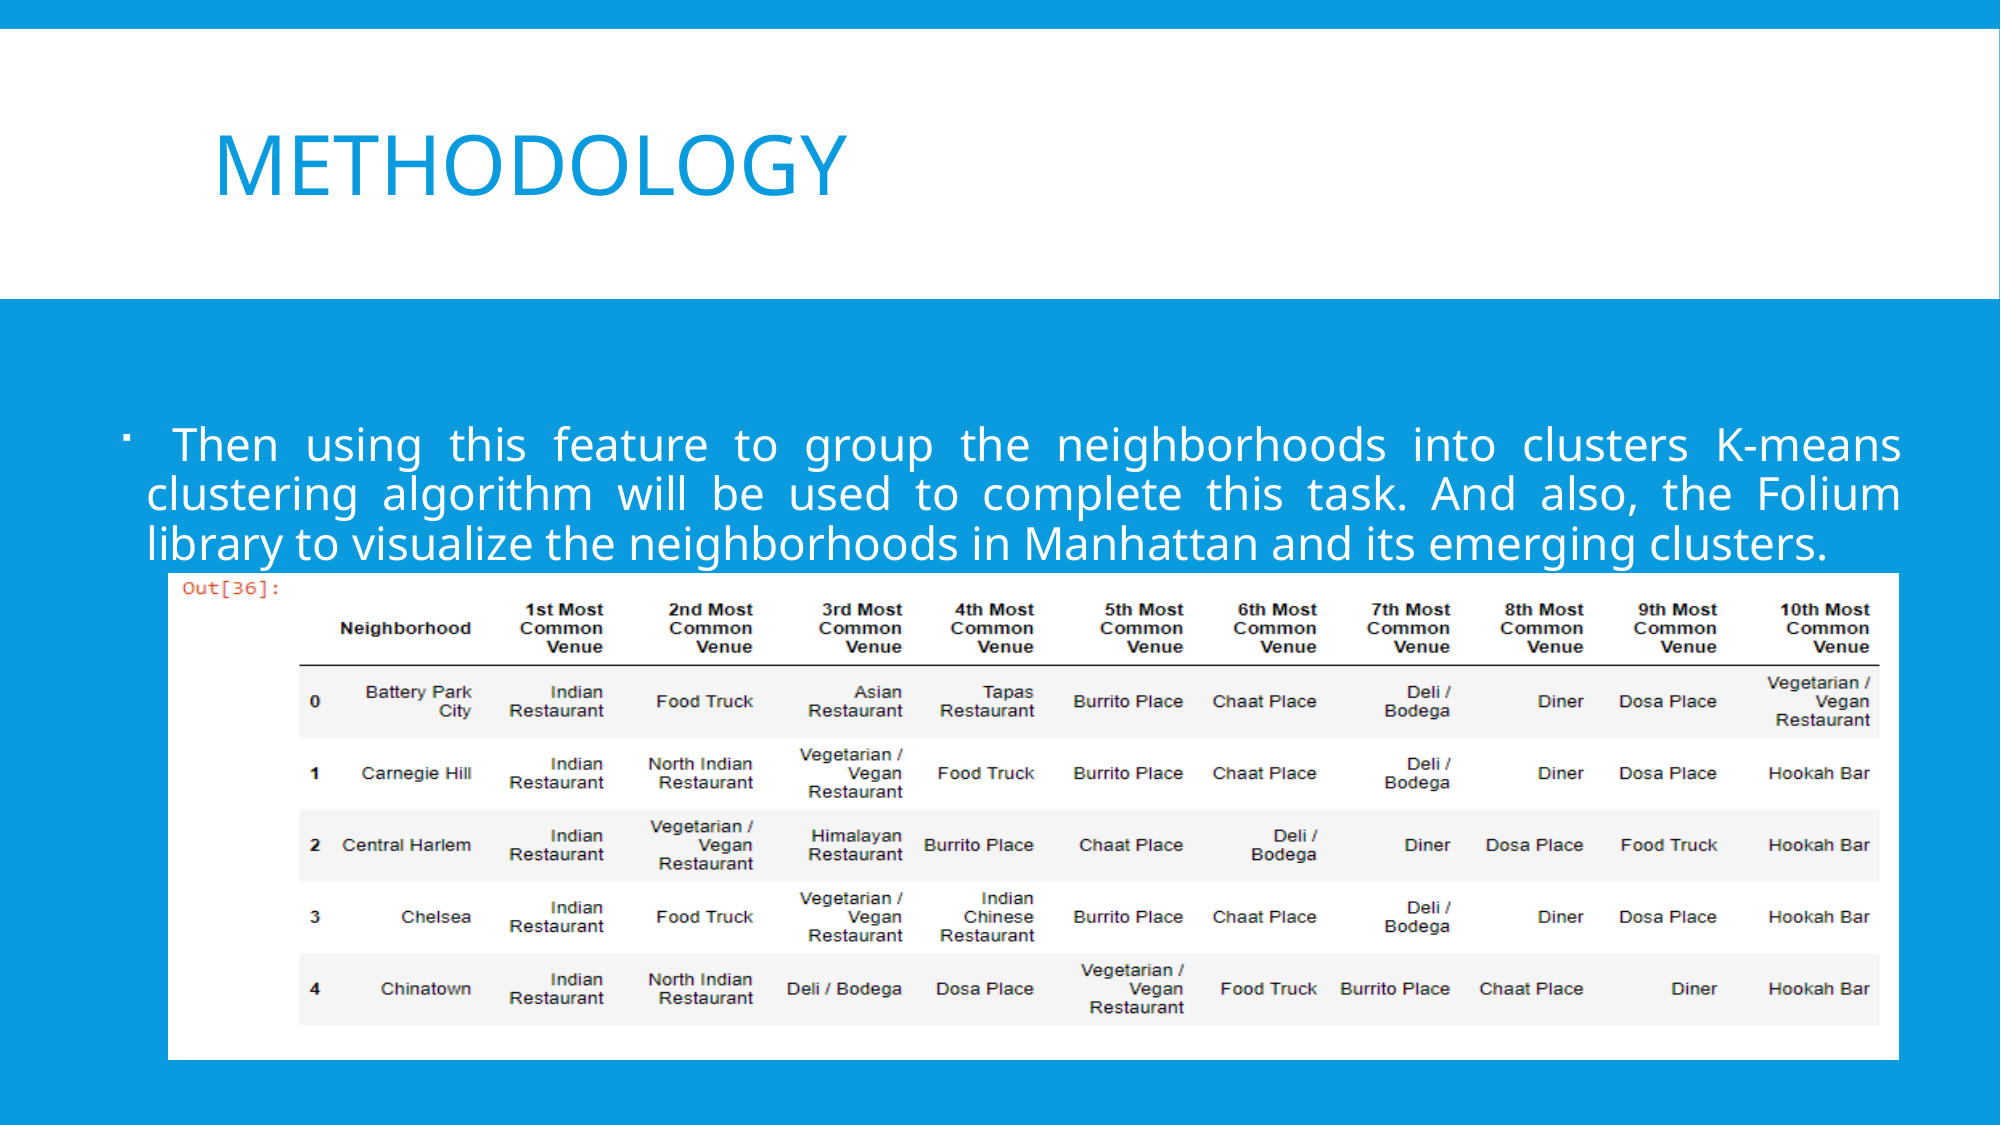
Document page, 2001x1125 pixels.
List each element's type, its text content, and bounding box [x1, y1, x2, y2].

list Then using this feature to group the neighborhoods into clusters K-means clustering algorithm will be used to complete this task. And also, the Folium library to visualize the neighborhoods in Manhattan and its emerging clusters. [101, 414, 1919, 758]
picture [169, 574, 1898, 1059]
title Methodology [197, 46, 1803, 295]
